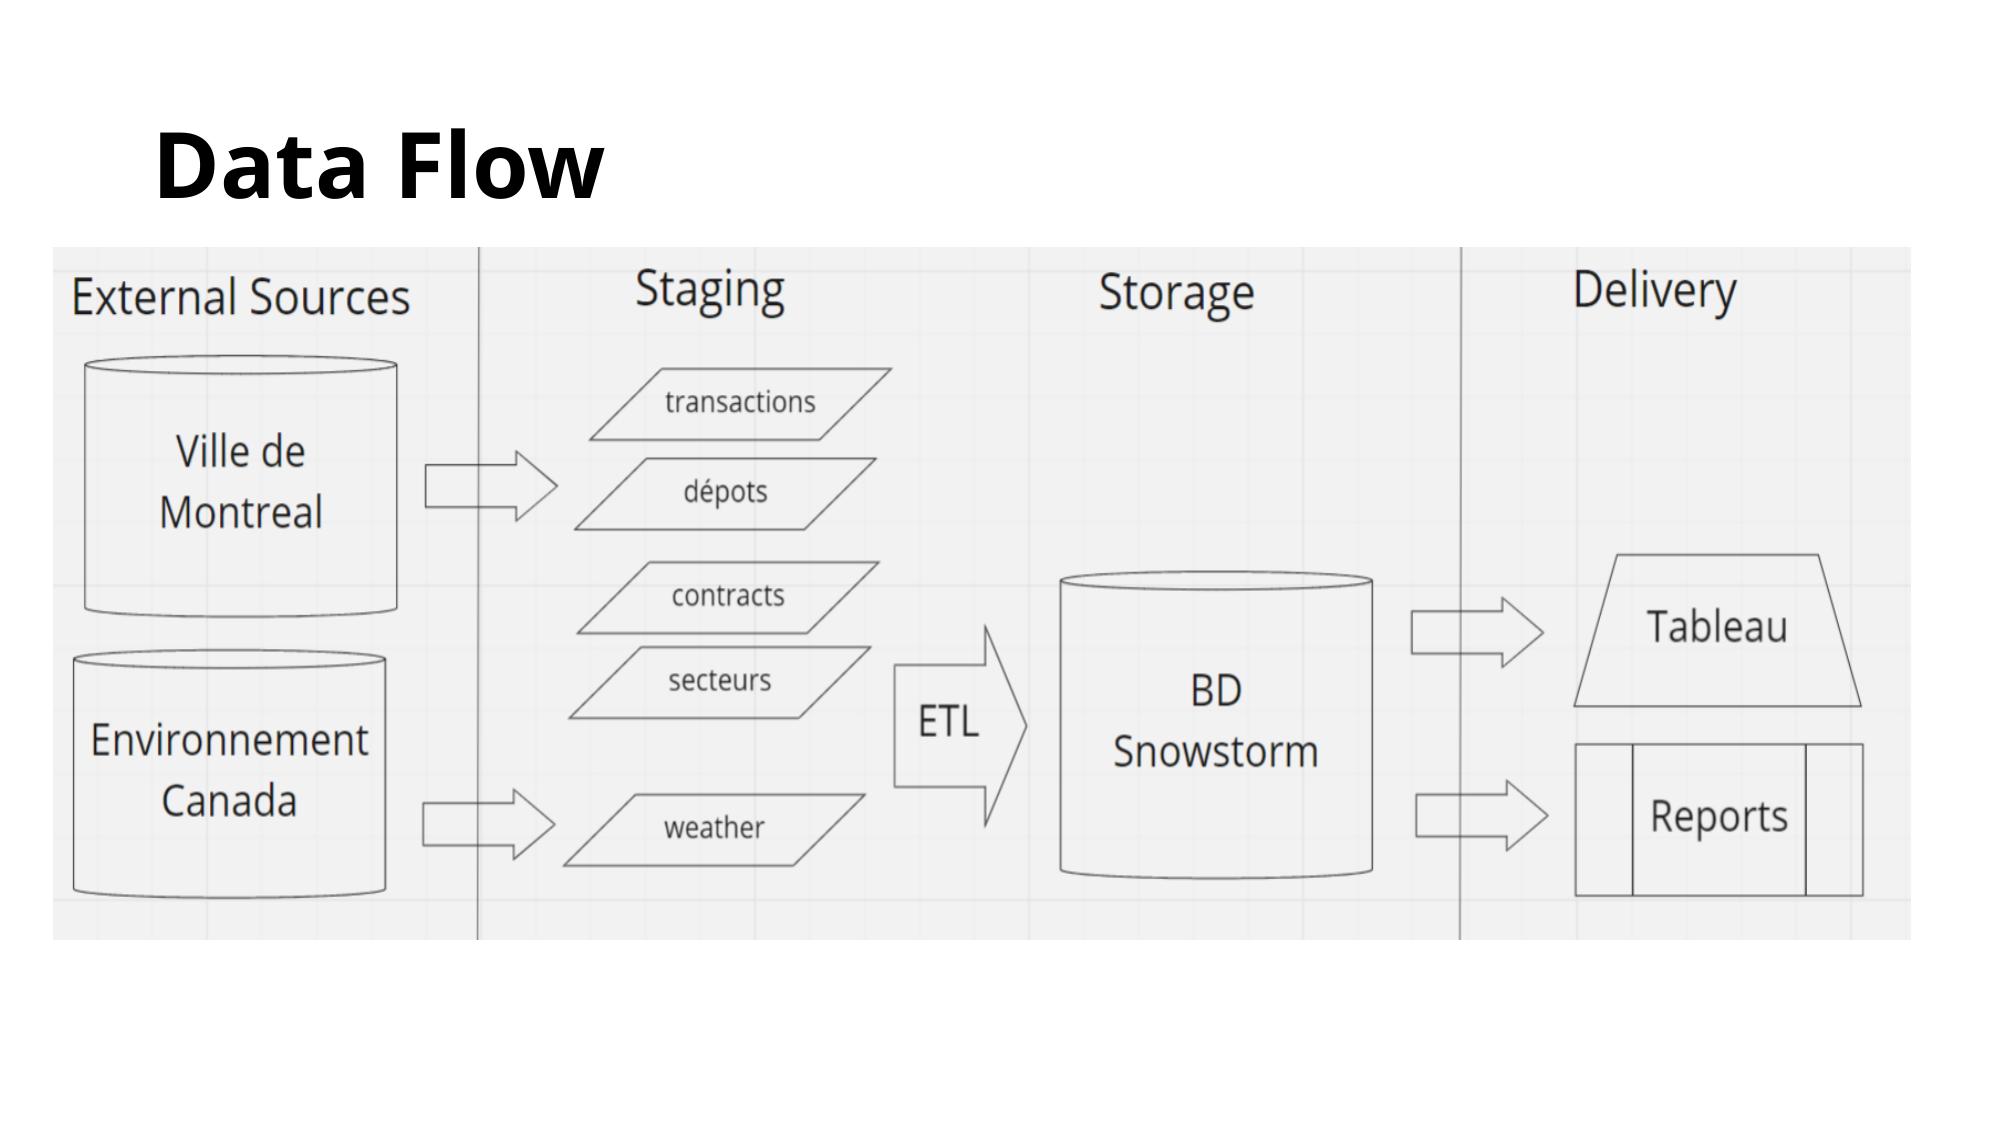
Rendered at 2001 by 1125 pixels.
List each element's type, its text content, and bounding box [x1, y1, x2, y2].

title Data Flow [137, 59, 1863, 247]
picture [53, 247, 1911, 940]
